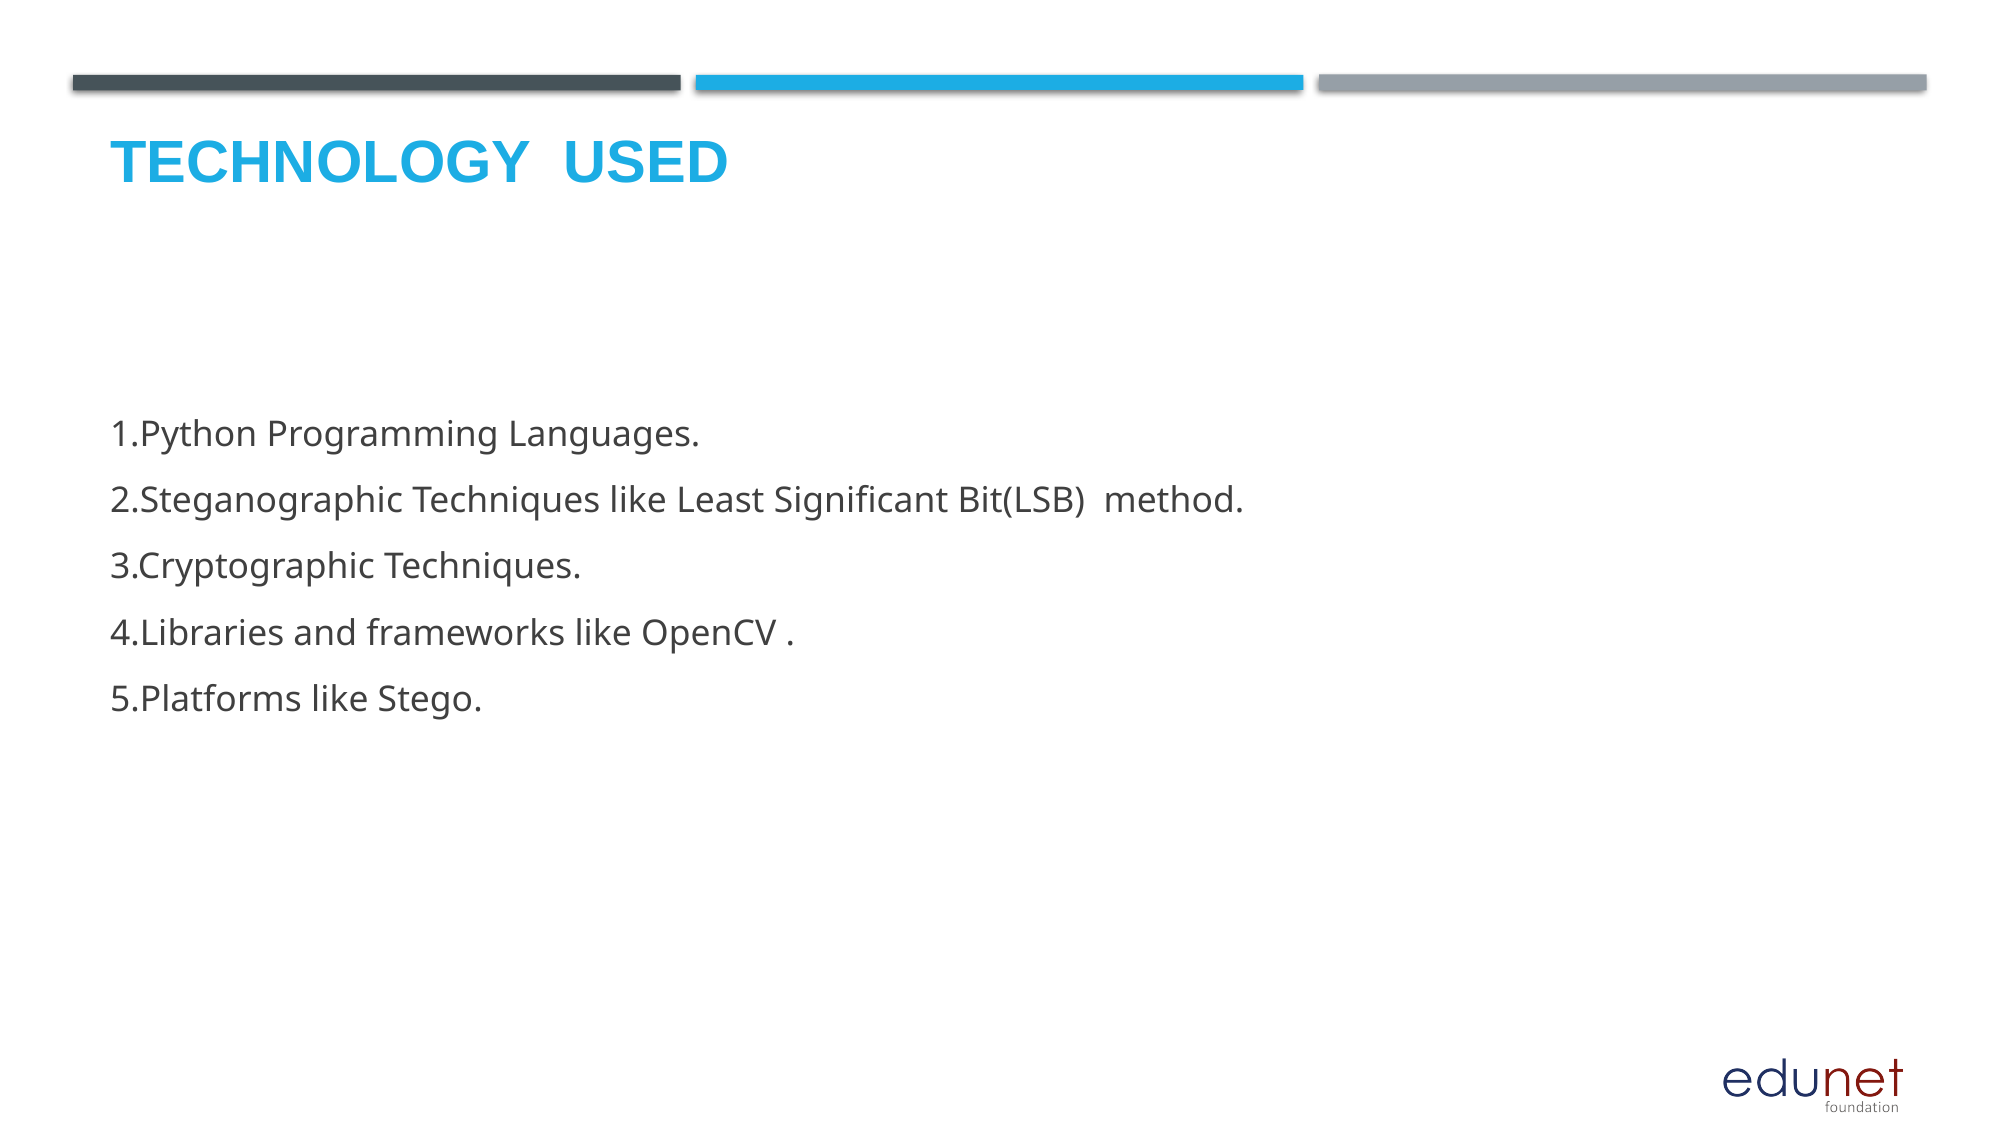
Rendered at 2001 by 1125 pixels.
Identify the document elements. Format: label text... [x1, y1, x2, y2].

title Technology used [95, 115, 1905, 203]
list 1.Python Programming Languages. 2.Steganographic Techniques like Least Significant Bit(LSB) method. 3.Cryptographic Techniques. 4.Libraries and frameworks like OpenCV . 5.Platforms like Stego. [94, 274, 2000, 850]
picture [1719, 1056, 1905, 1116]
